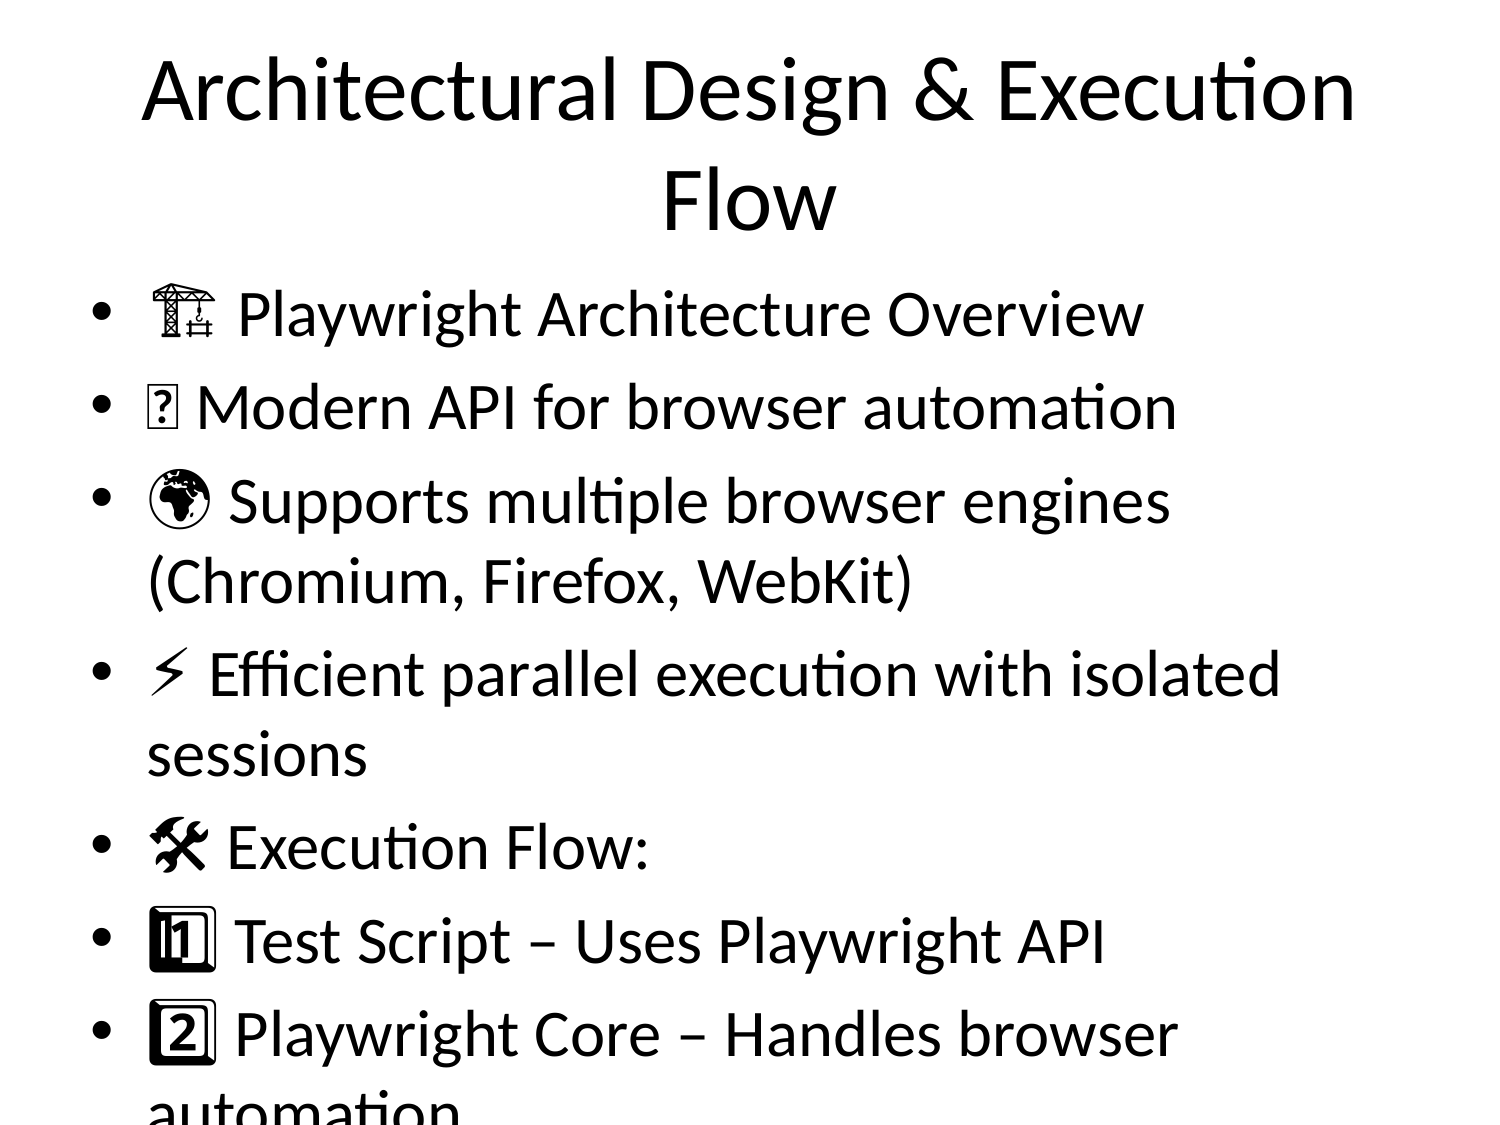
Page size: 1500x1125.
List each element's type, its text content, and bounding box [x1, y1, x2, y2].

title Architectural Design & Execution Flow [75, 45, 1425, 233]
list 🏗 Playwright Architecture Overview 🔄 Modern API for browser automation 🌍 Supports multiple browser engines (Chromium, Firefox, WebKit) ⚡ Efficient parallel execution with isolated sessions 🛠 Execution Flow: 1️⃣ Test Script – Uses Playwright API 2️⃣ Playwright Core – Handles browser automation 3️⃣ Browser Contexts – Independent & isolated test sessions 4️⃣ Browser Automation – Direct engine communication [75, 262, 1425, 1005]
